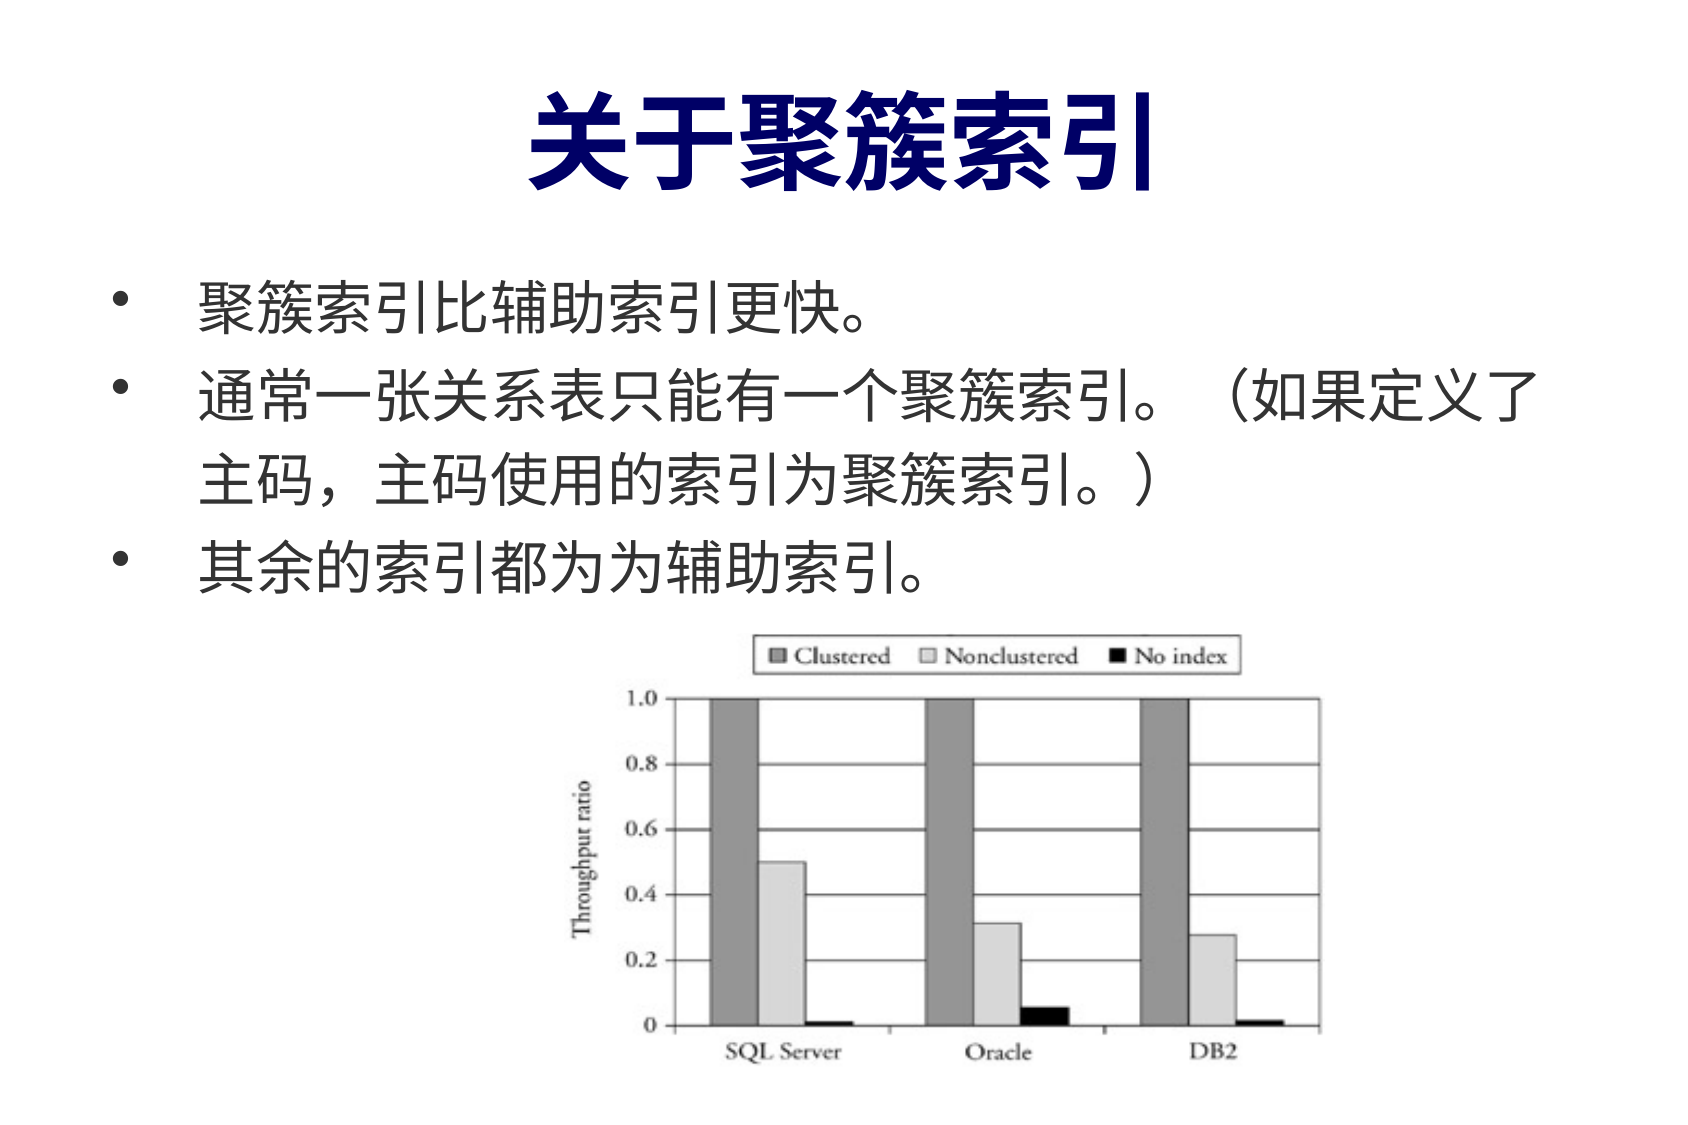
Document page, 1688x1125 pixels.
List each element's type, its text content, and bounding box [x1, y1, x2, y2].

list 聚簇索引比辅助索引更快。 通常一张关系表只能有一个聚簇索引。（如果定义了主码，主码使用的索引为聚簇索引。） 其余的索引都为为辅助索引。 [84, 243, 1604, 615]
title 关于聚簇索引 [84, 45, 1604, 233]
picture [564, 633, 1325, 1068]
